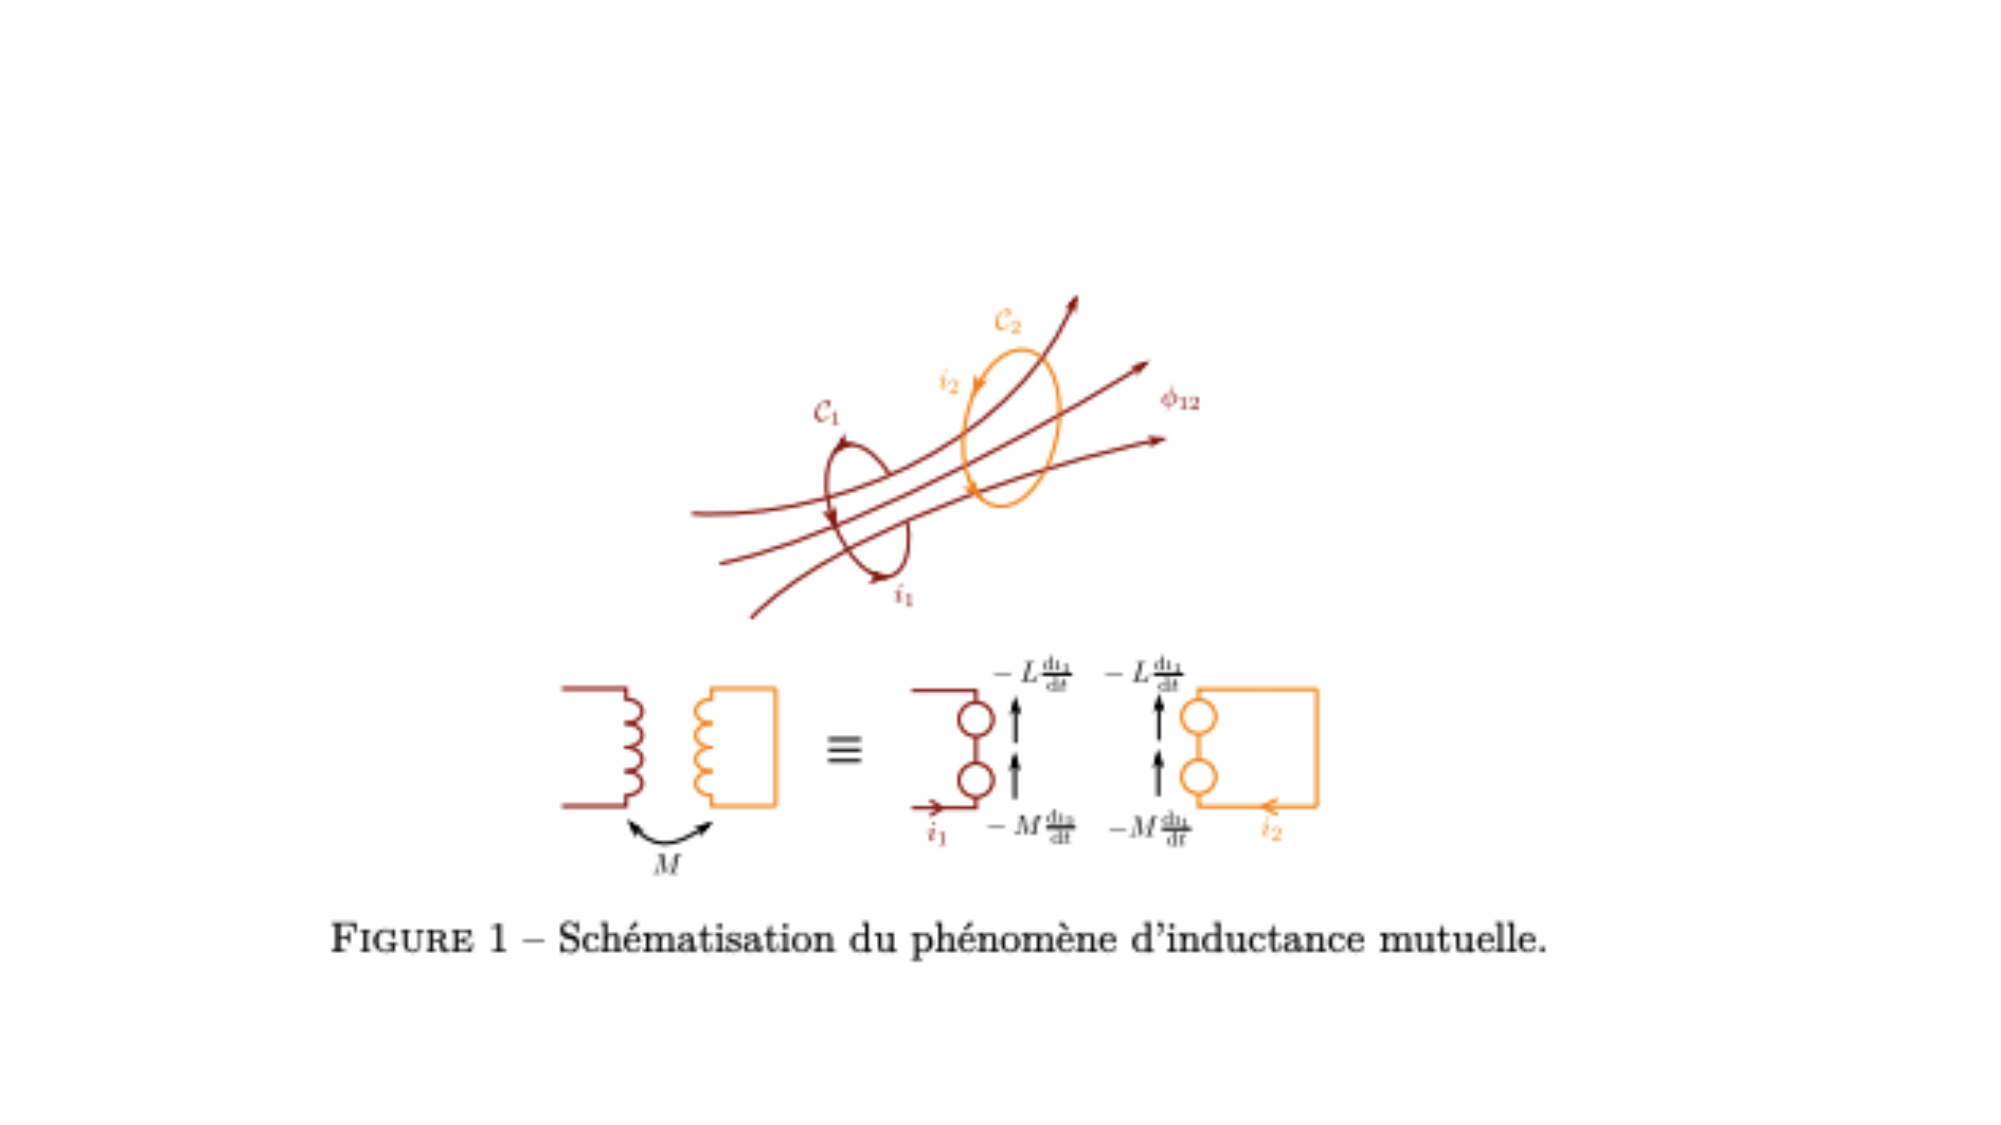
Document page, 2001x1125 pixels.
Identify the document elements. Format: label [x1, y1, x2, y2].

picture [231, 287, 1721, 1064]
